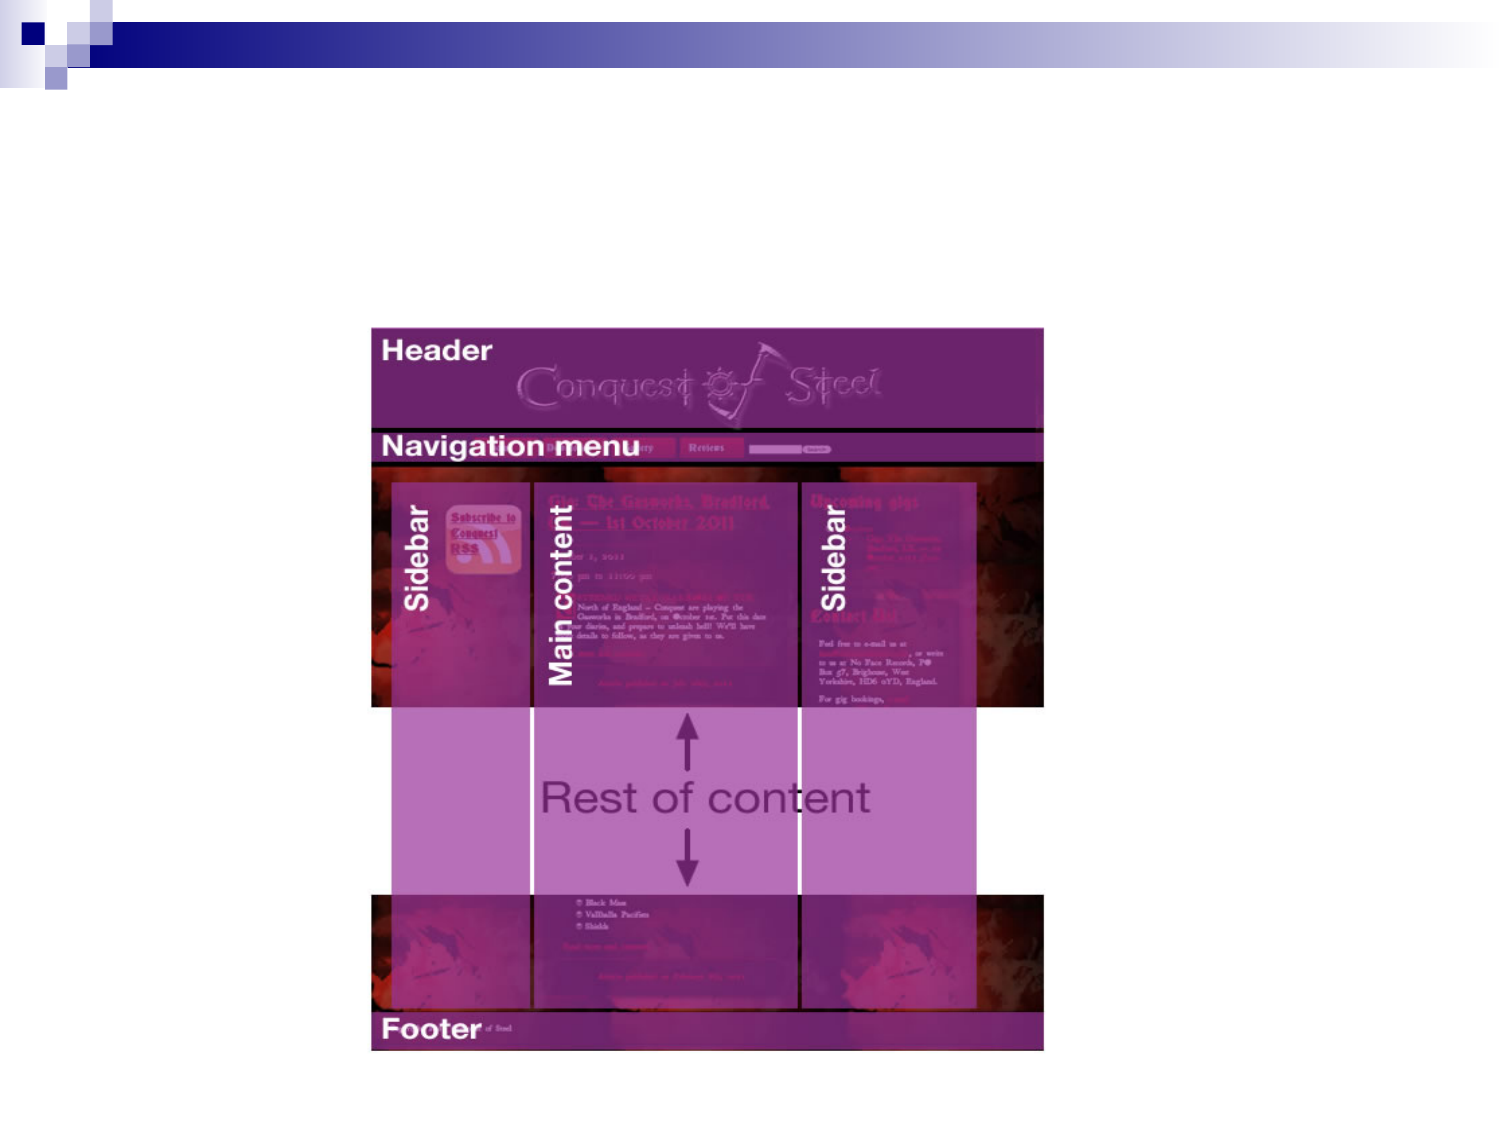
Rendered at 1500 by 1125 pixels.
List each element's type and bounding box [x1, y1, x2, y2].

list [349, 324, 1076, 1063]
